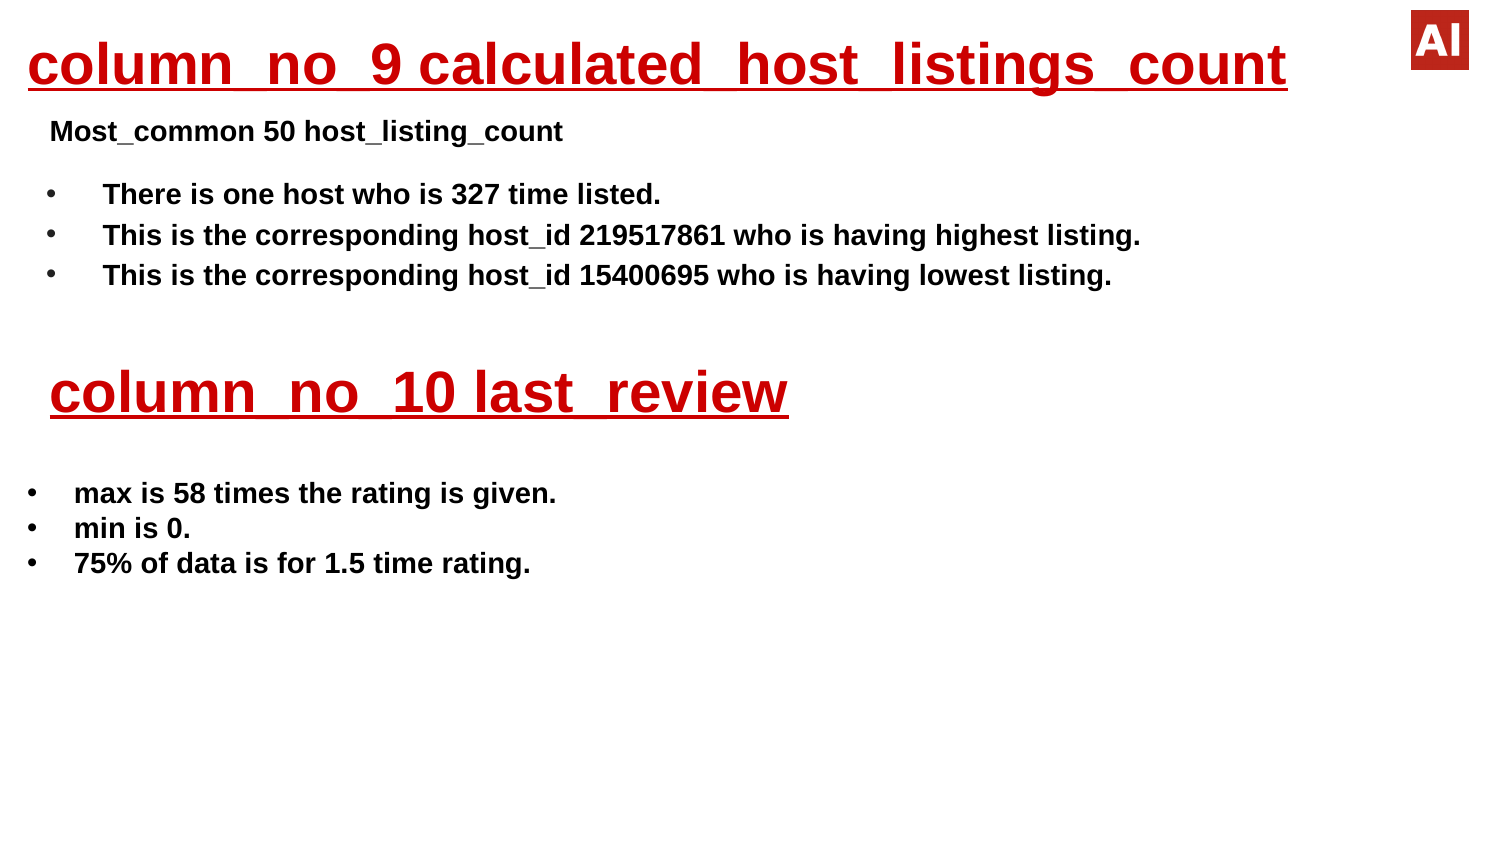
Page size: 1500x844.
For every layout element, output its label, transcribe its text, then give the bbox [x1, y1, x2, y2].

picture [1411, 10, 1469, 70]
list There is one host who is 327 time listed. This is the corresponding host_id 219517861 who is having highest listing. This is the corresponding host_id 15400695 who is having lowest listing. [12, 155, 1439, 323]
text_box column_no_10 last_review [34, 346, 804, 467]
text_box max is 58 times the rating is given. min is 0. 75% of data is for 1.5 time rating. [12, 467, 1301, 588]
title column_no_9 calculated_host_listings_count [12, 11, 1411, 155]
text_box Most_common 50 host_listing_count [34, 105, 579, 155]
